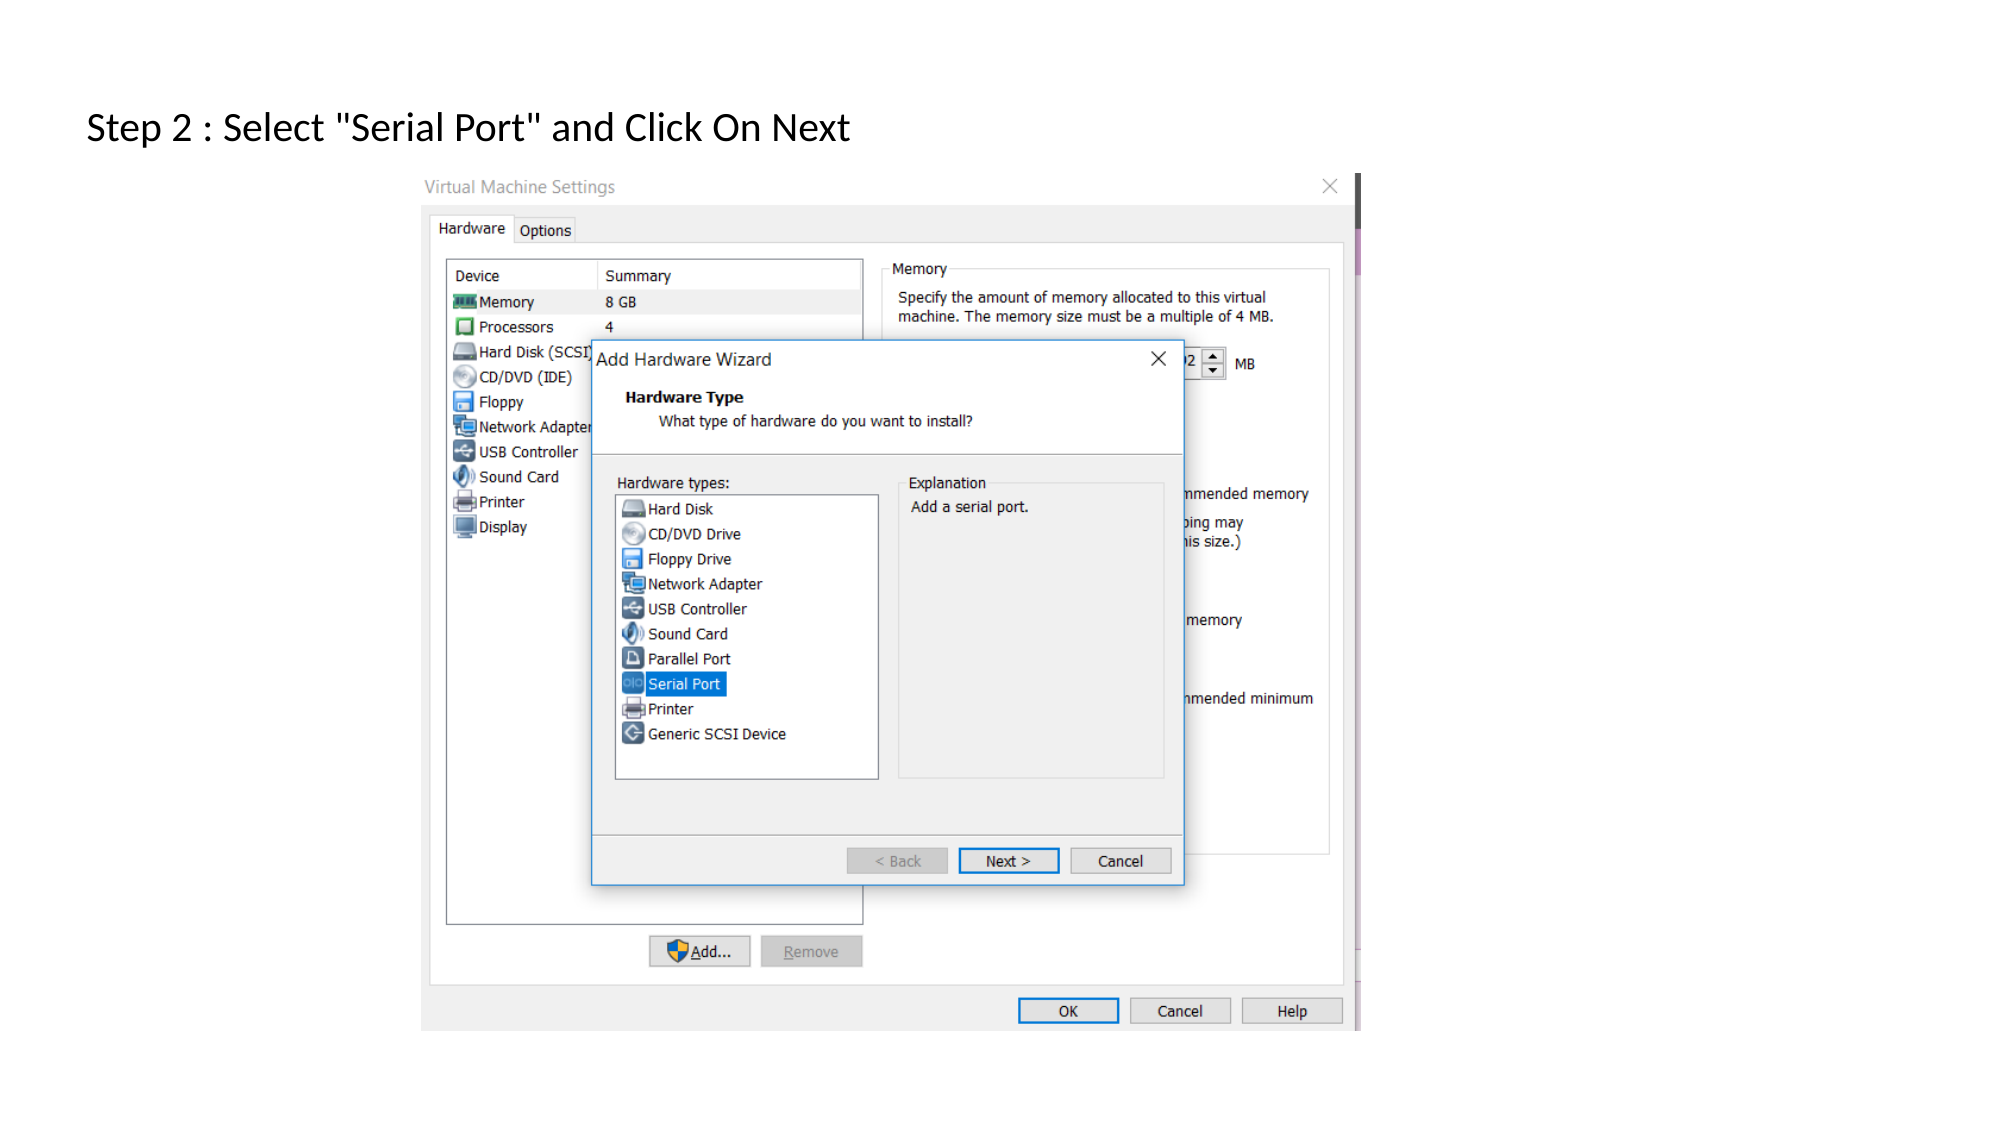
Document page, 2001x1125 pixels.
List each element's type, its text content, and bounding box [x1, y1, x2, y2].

picture [421, 173, 1361, 1031]
text_box Step 2 : Select "Serial Port" and Click On Next [62, 92, 867, 158]
